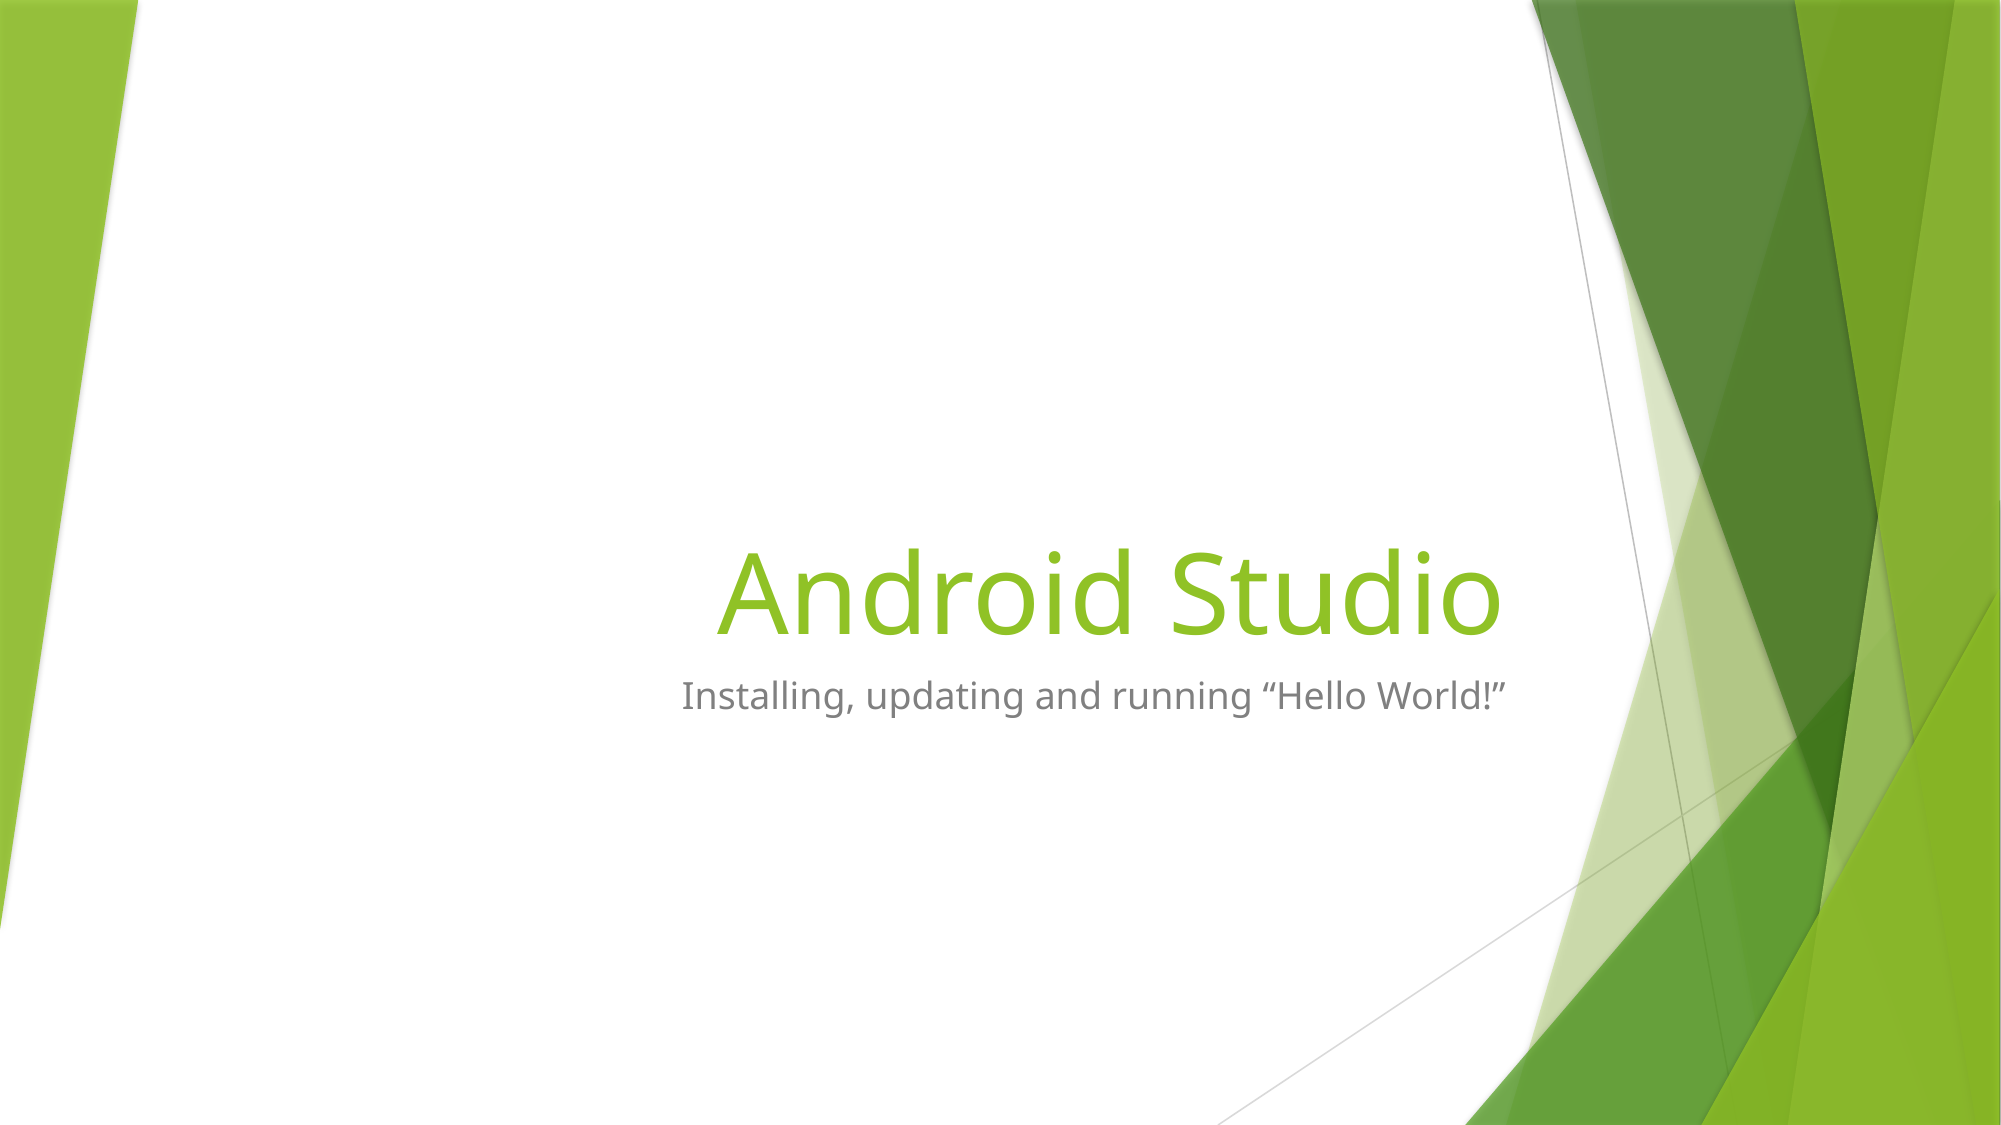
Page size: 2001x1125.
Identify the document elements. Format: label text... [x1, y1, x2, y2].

title Android Studio [247, 394, 1522, 664]
subtitle Installing, updating and running “Hello World!” [247, 664, 1522, 845]
